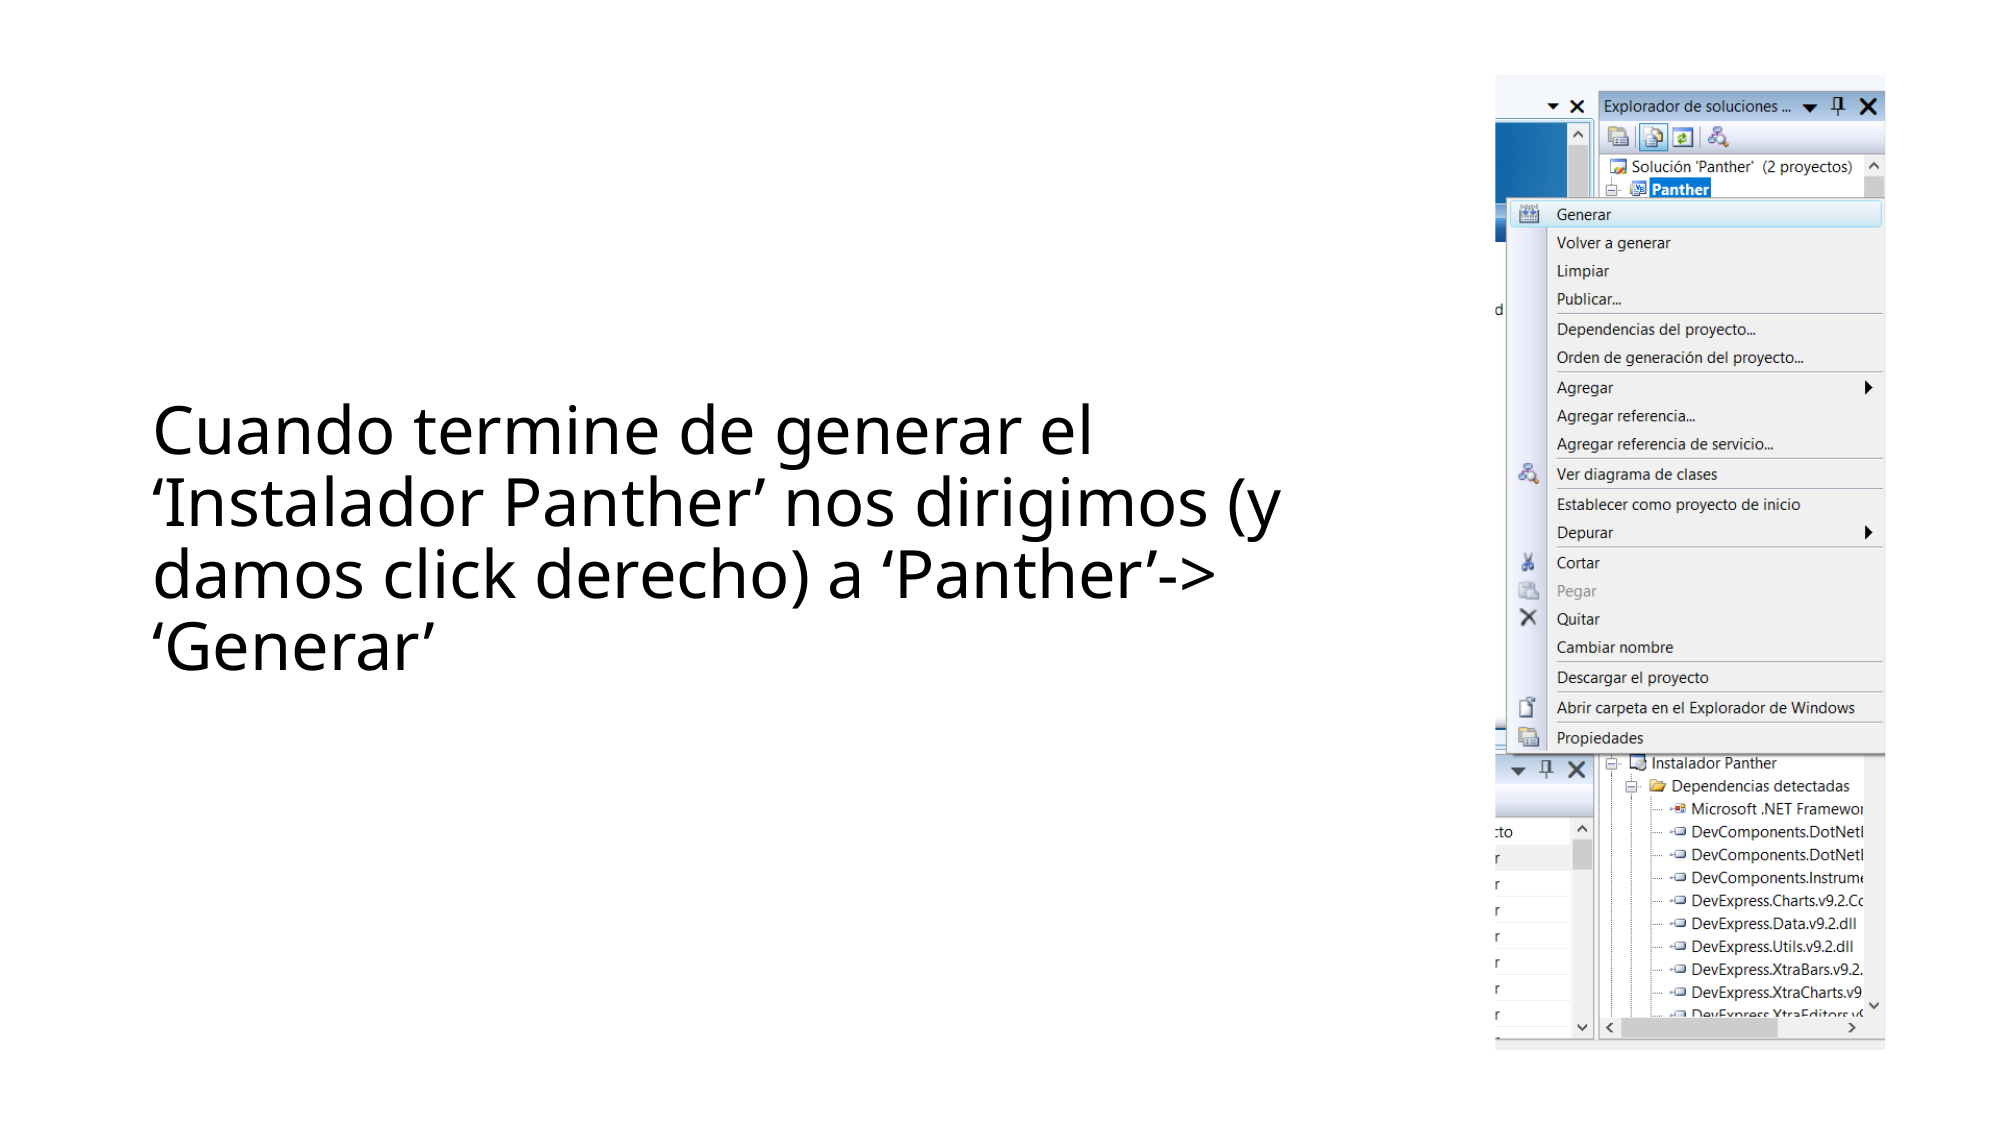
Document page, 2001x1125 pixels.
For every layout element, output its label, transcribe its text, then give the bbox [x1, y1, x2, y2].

picture [1495, 75, 1886, 1050]
title Cuando termine de generar el ‘Instalador Panther’ nos dirigimos (y damos click derecho) a ‘Panther’-> ‘Generar’ [137, 59, 1386, 1023]
